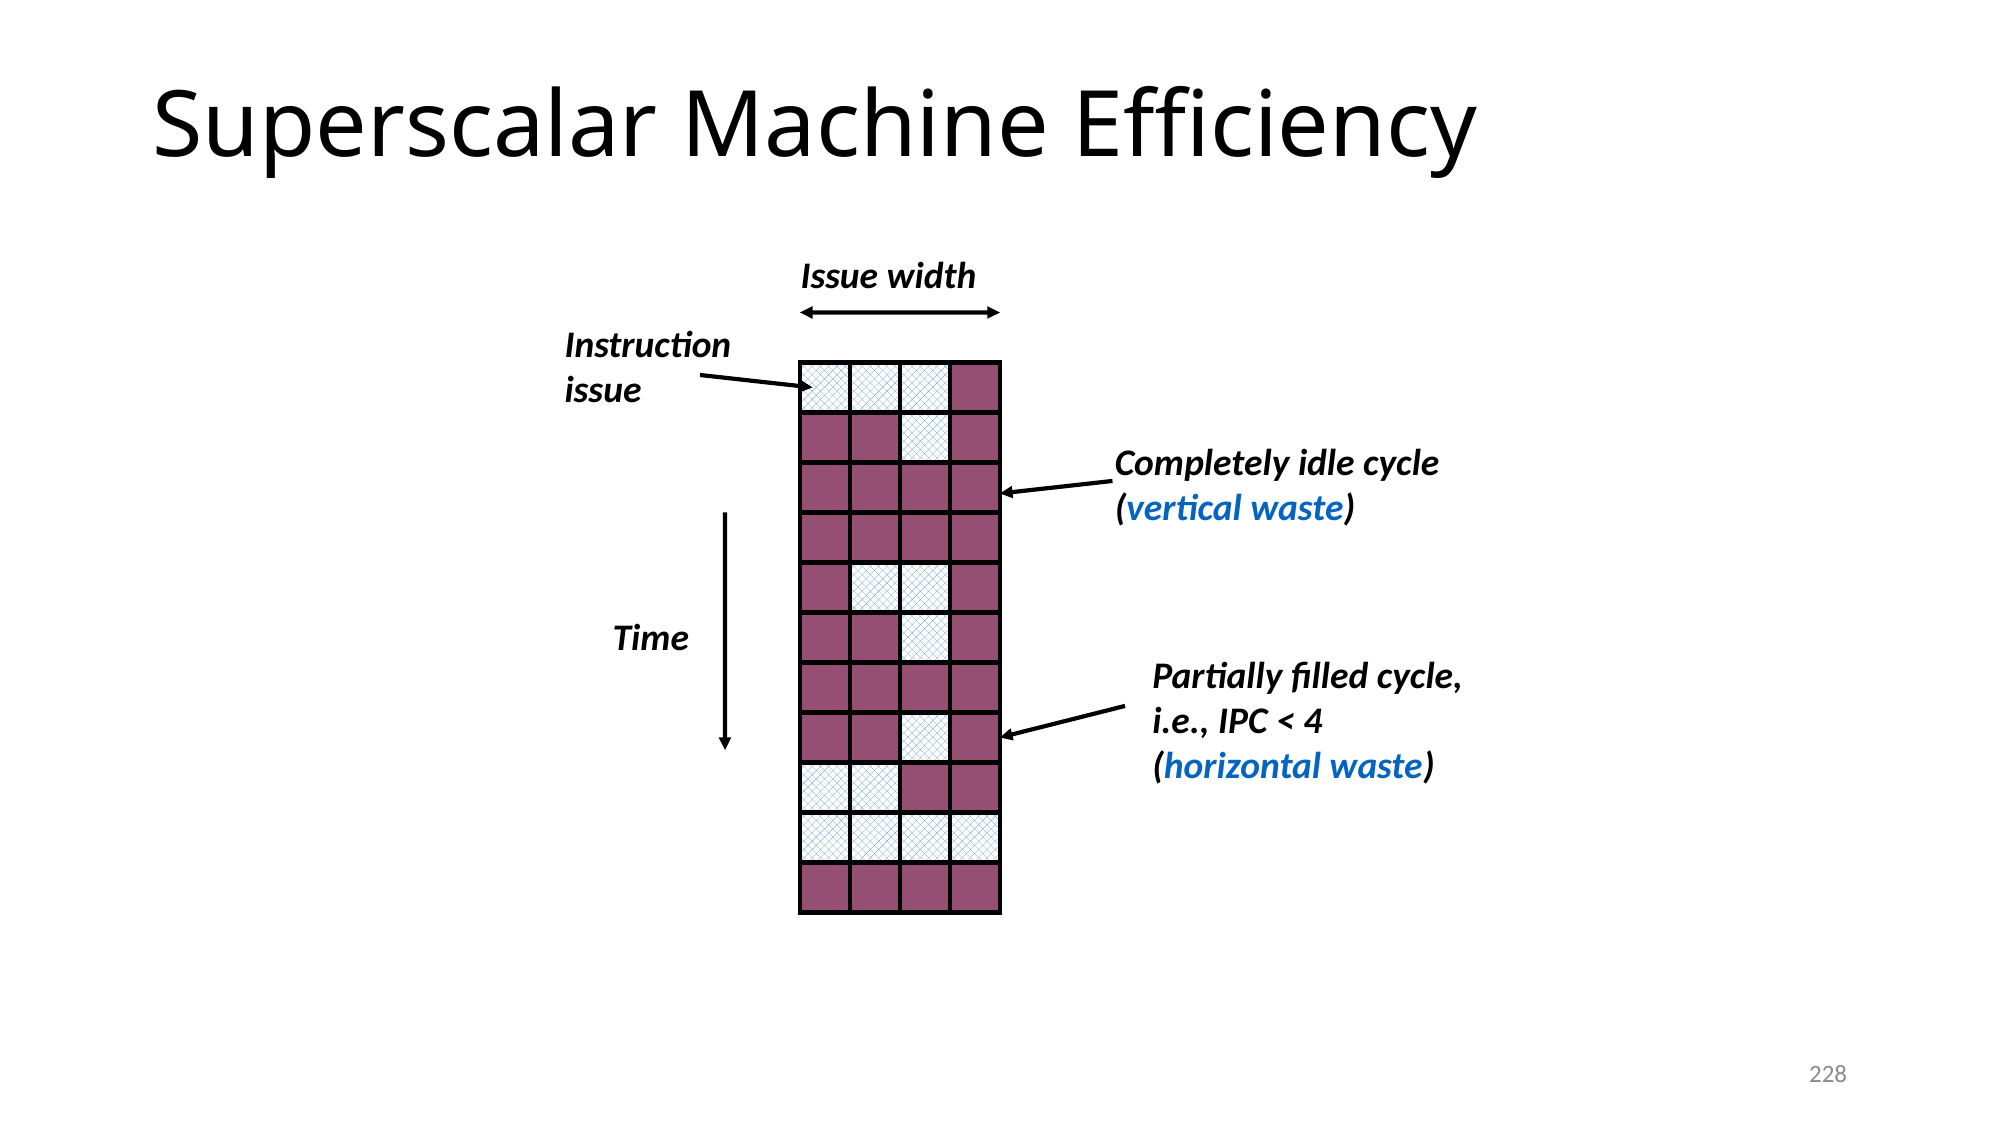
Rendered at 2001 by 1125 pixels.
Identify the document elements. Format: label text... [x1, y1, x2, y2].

text_box Partially filled cycle, i.e., IPC < 4 (horizontal waste) [1137, 643, 1538, 794]
title Superscalar Machine Efficiency [137, 59, 1863, 193]
text_box [1000, 705, 1126, 741]
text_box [597, 243, 1000, 913]
text_box [1000, 482, 1099, 499]
slide_number 228 [1412, 1042, 1863, 1103]
text_box Completely idle cycle (vertical waste) [1099, 430, 1550, 536]
text_box Instruction issue [549, 312, 597, 418]
